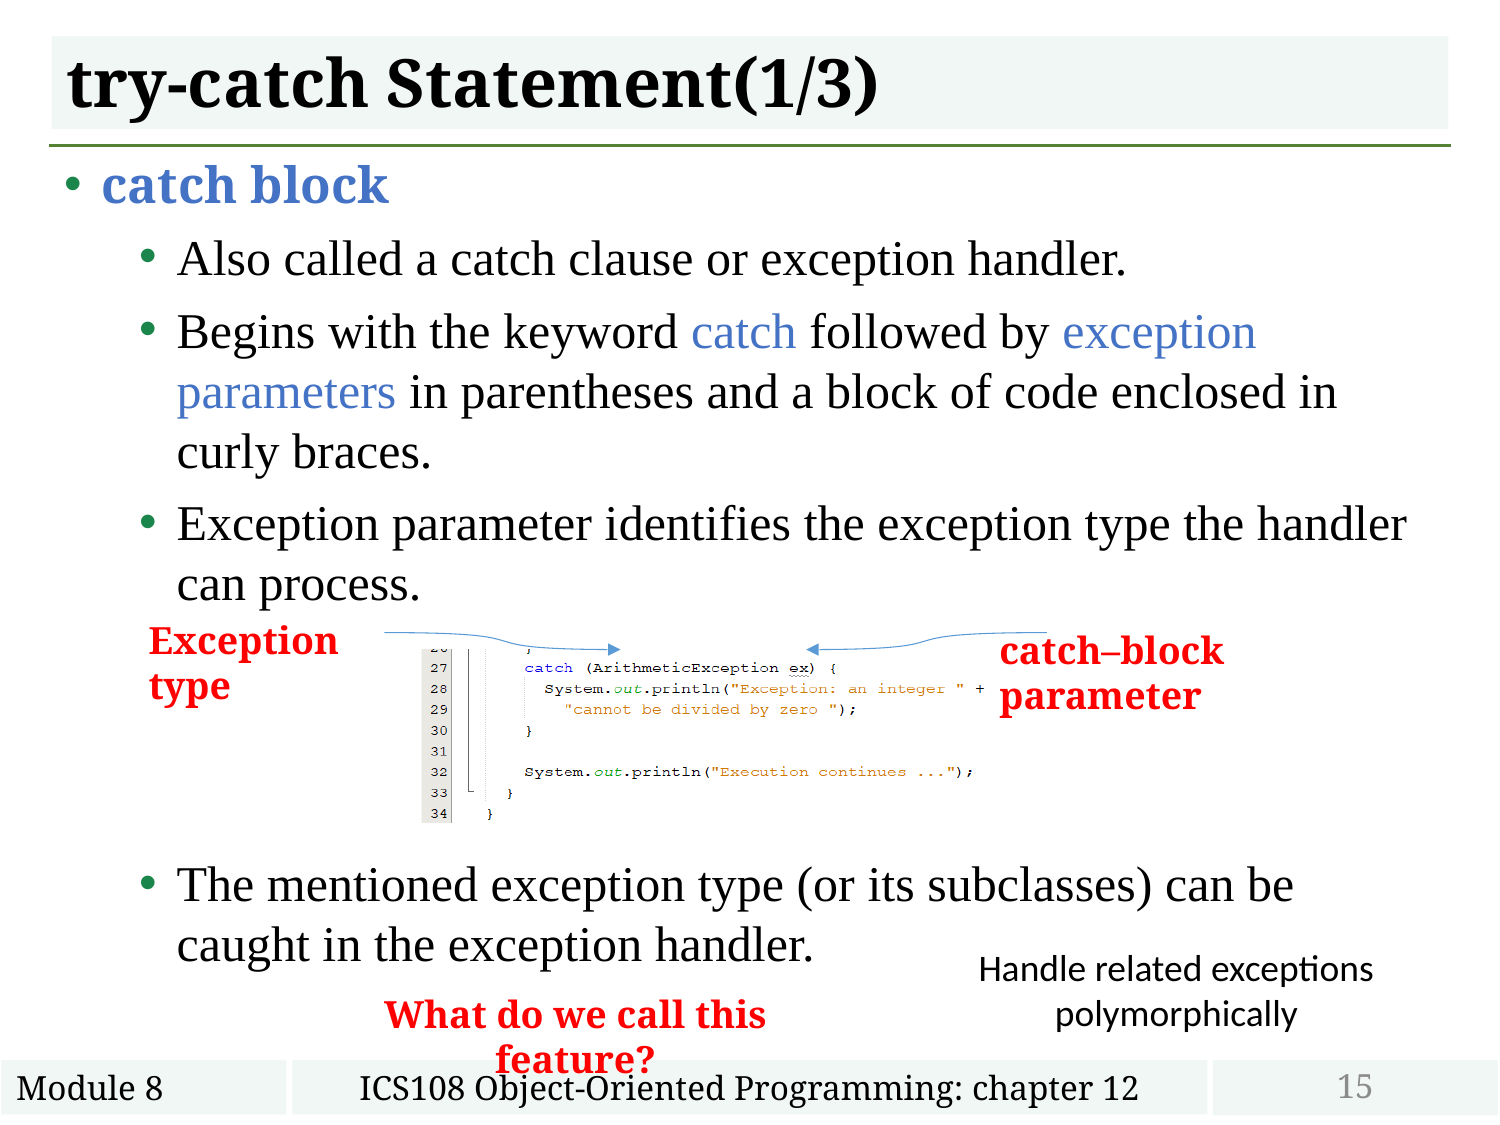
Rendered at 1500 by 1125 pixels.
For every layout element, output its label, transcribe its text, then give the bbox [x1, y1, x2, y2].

title try-catch Statement(1/3) [51, 36, 1449, 130]
text_box Handle related exceptions polymorphically [882, 937, 1471, 1042]
list catch block Also called a catch clause or exception handler. Begins with the keyword catch followed by exception parameters in parentheses and a block of code enclosed in curly braces. Exception parameter identifies the exception type the handler can process. The mentioned exception type (or its subclasses) can be caught in the exception handler. [49, 145, 1451, 1060]
slide_number 15 [1212, 1059, 1498, 1116]
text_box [133, 609, 1407, 823]
text_box What do we call this feature? [311, 984, 840, 1089]
